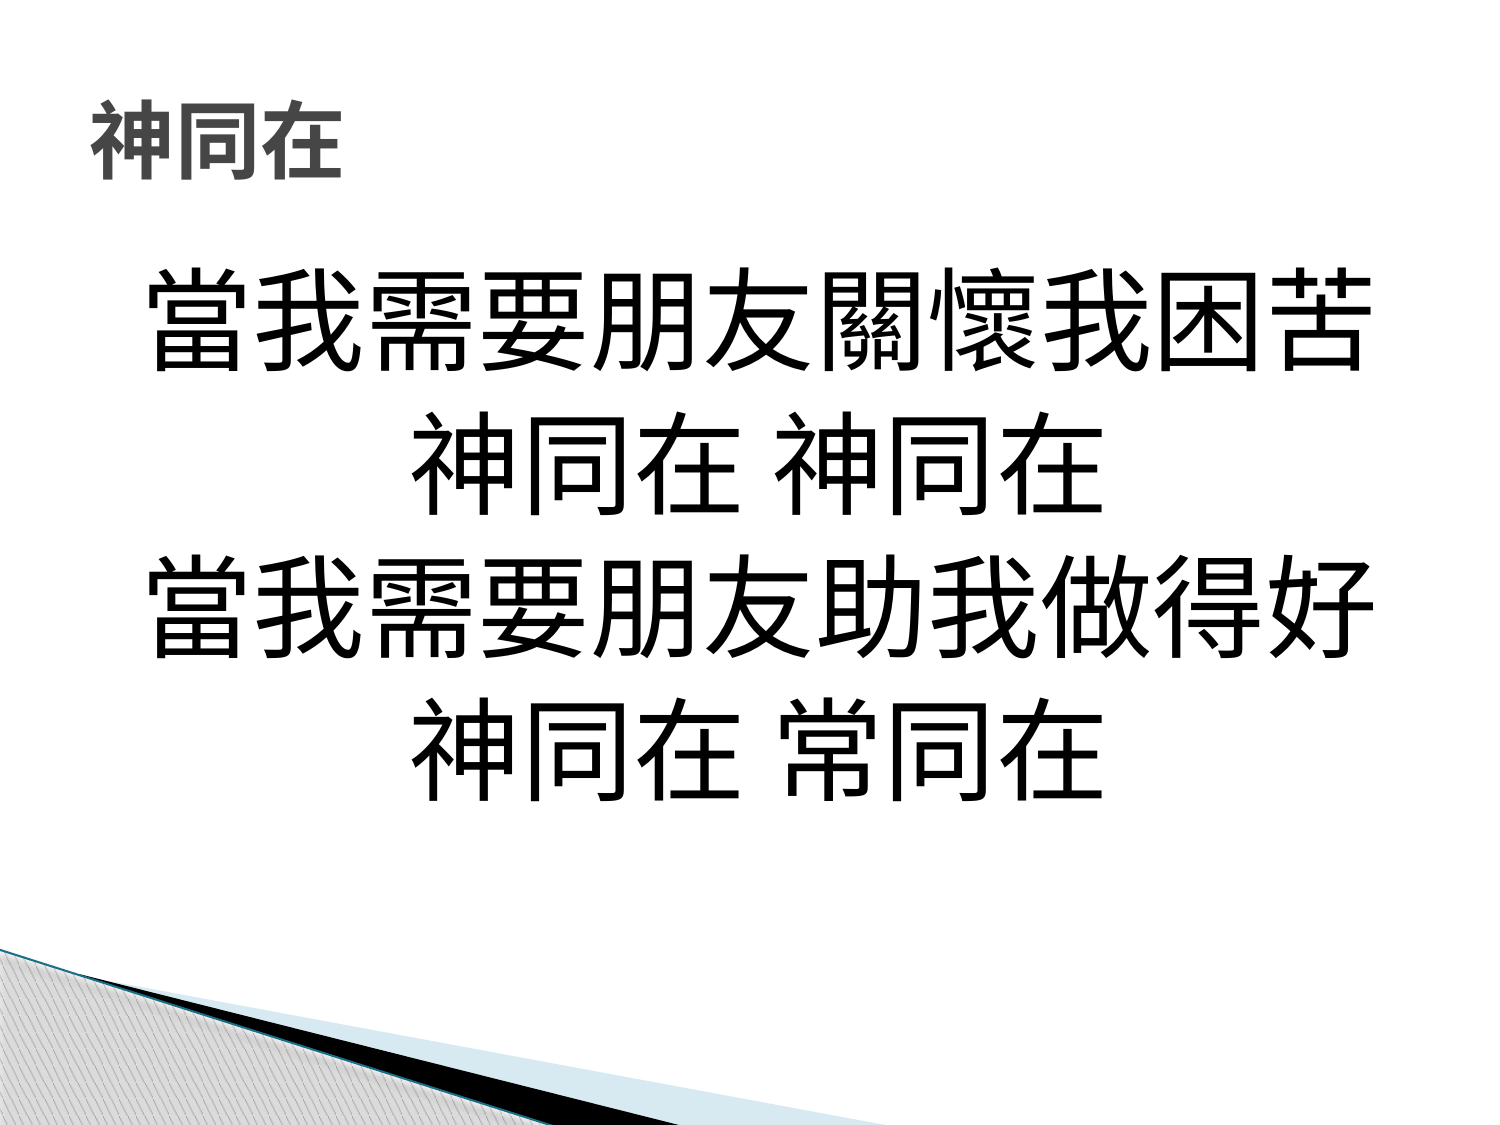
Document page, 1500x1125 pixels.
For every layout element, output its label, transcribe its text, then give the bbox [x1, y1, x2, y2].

list 當我需要朋友關懷我困苦 神同在 神同在 當我需要朋友助我做得好 神同在 常同在 [75, 243, 1425, 986]
title 神同在 [75, 45, 1425, 233]
